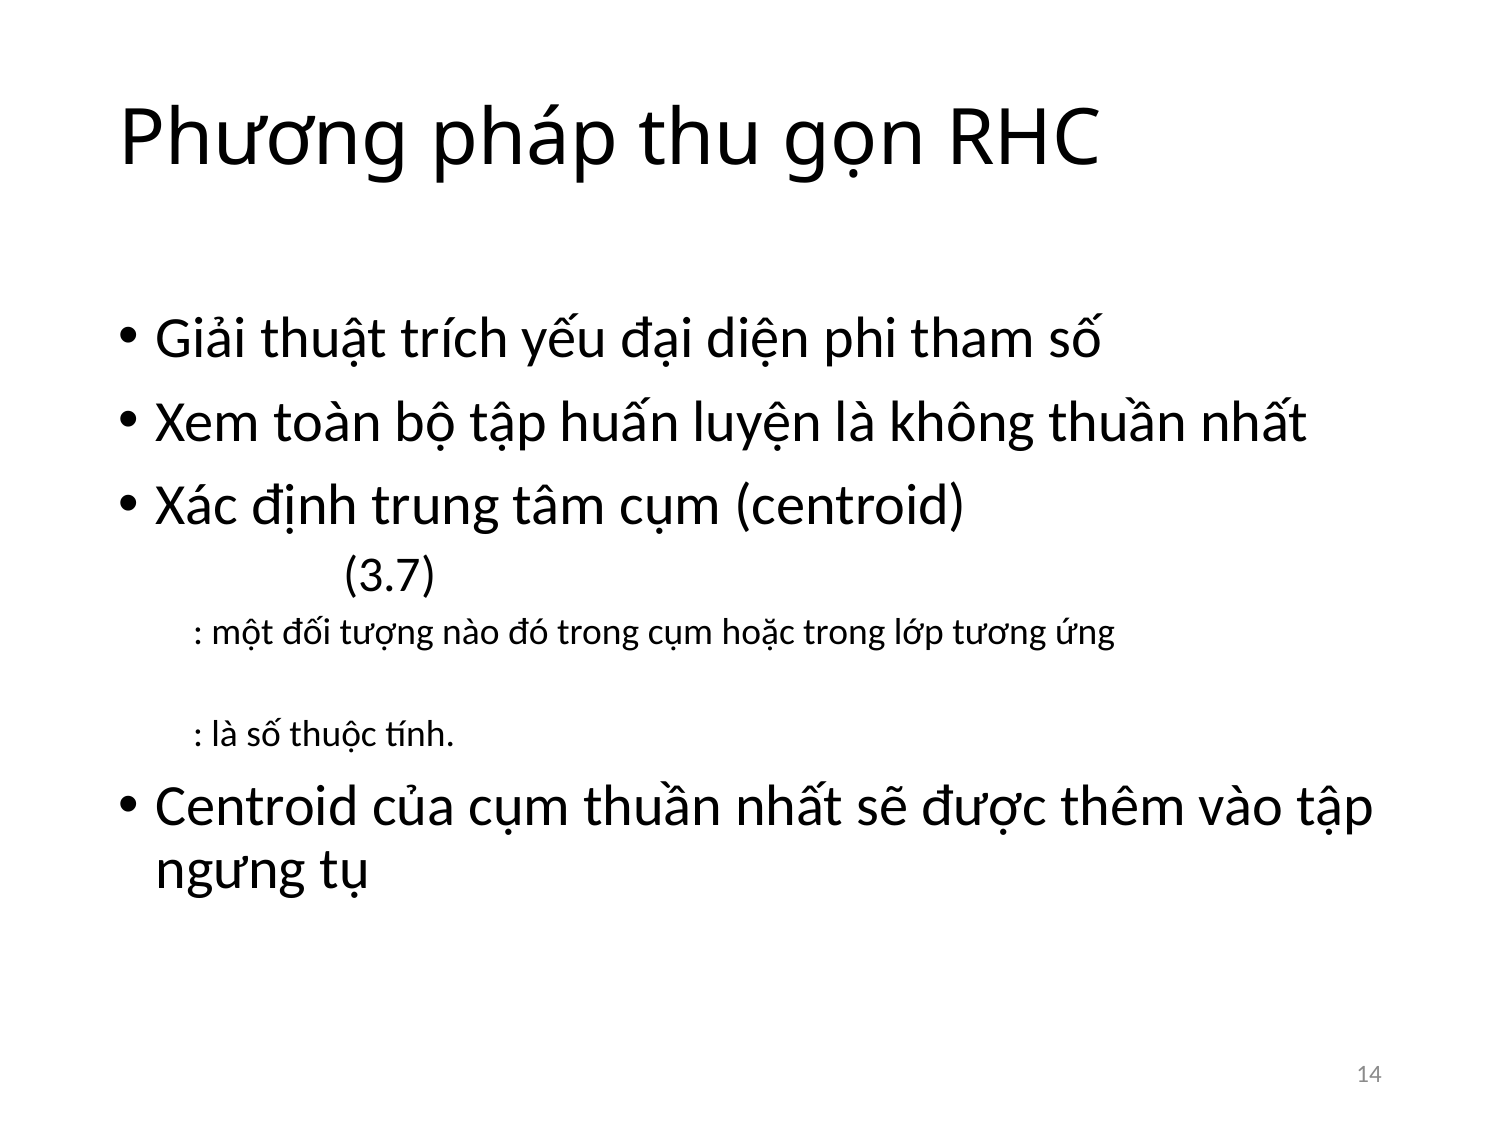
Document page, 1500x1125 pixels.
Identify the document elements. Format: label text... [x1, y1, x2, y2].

slide_number 14 [1059, 1042, 1397, 1103]
title Phương pháp thu gọn RHC [103, 59, 1128, 219]
